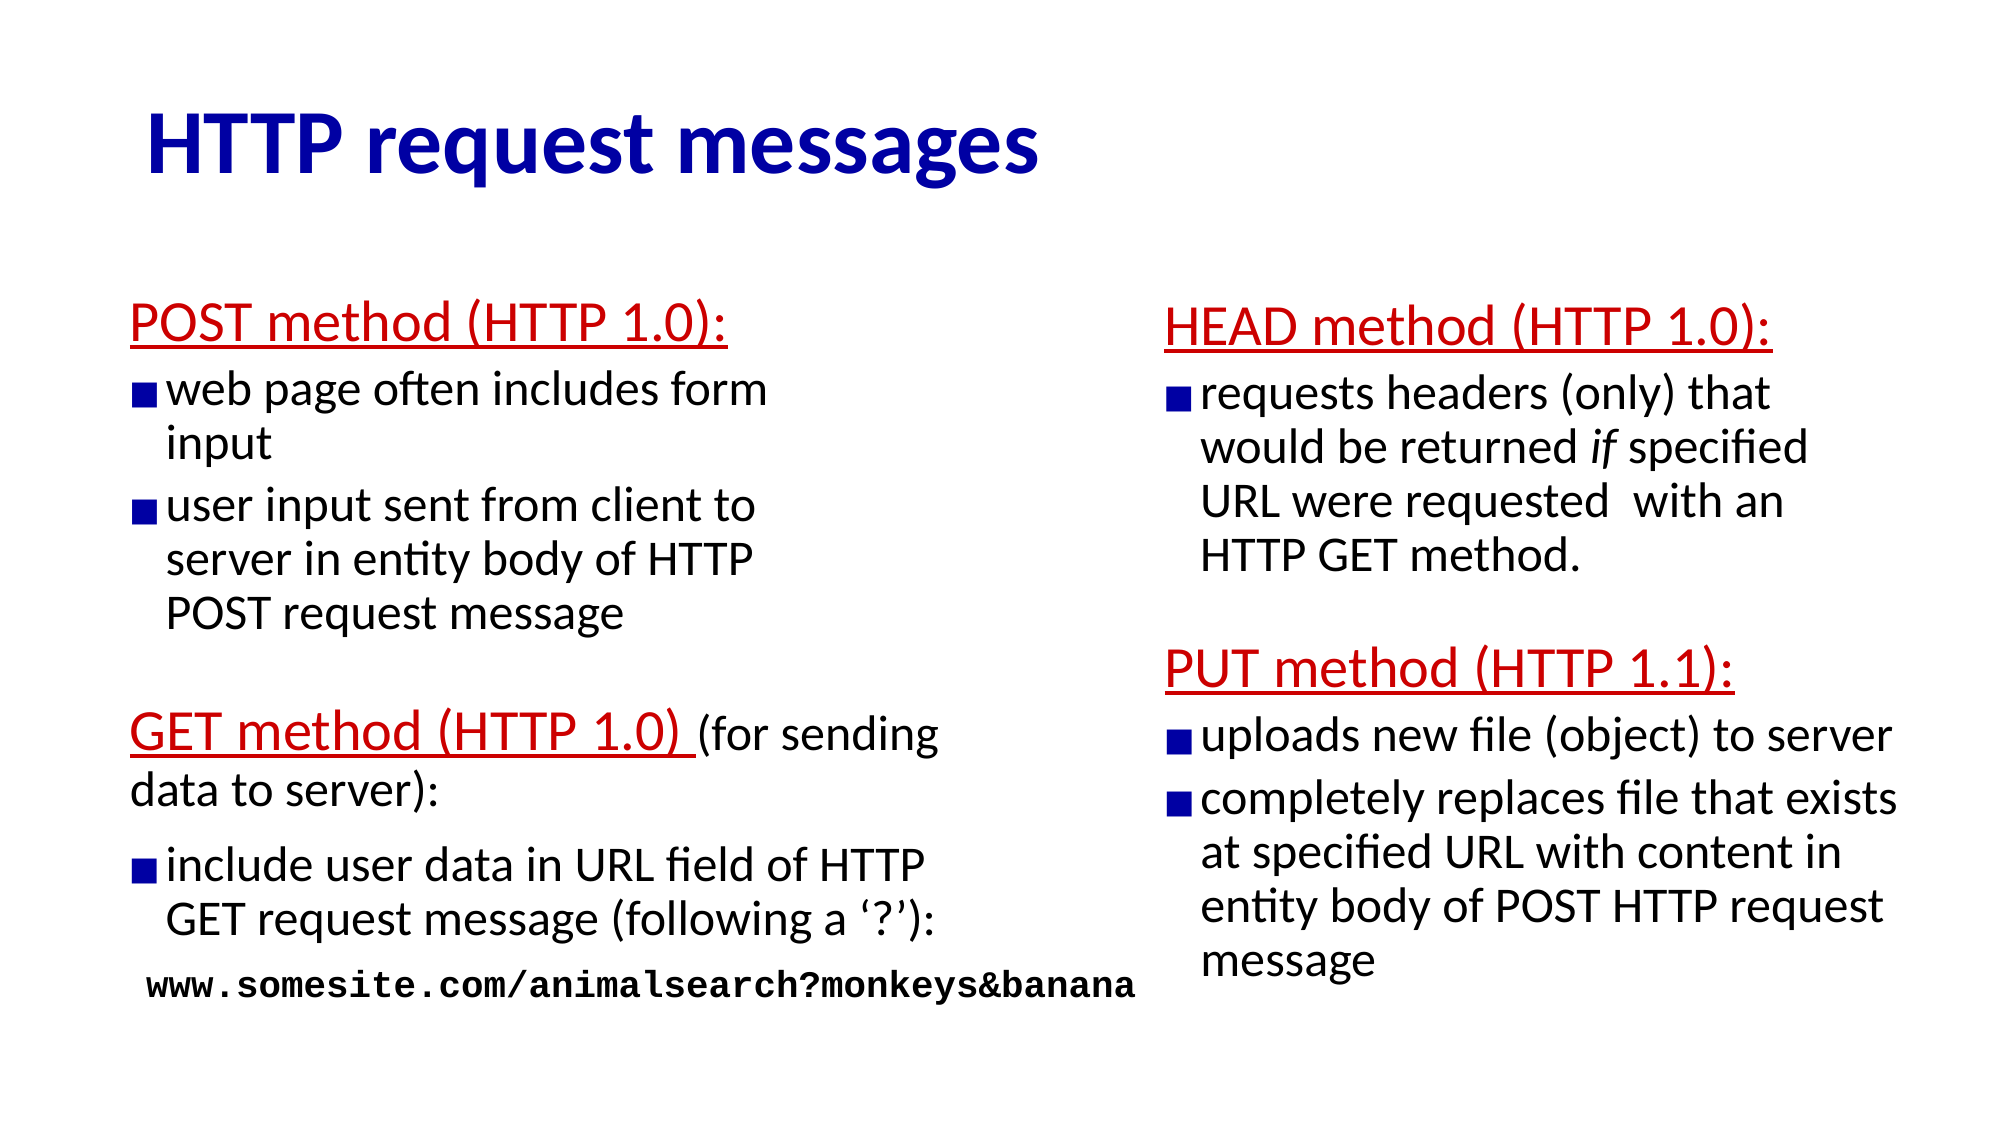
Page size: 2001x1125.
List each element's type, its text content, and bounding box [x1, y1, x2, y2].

text_box POST method (HTTP 1.0): web page often includes form input user input sent from client to server in entity body of HTTP POST request message [112, 283, 881, 563]
text_box PUT method (HTTP 1.1): uploads new file (object) to server completely replaces file that exists at specified URL with content in entity body of POST HTTP request message [1147, 629, 1916, 909]
title HTTP request messages [131, 70, 1856, 218]
text_box www.somesite.com/animalsearch?monkeys&banana [131, 952, 1162, 1013]
text_box HEAD method (HTTP 1.0): requests headers (only) that would be returned if specified URL were requested with an HTTP GET method. [1146, 287, 1916, 567]
text_box GET method (HTTP 1.0) (for sending data to server): include user data in URL field of HTTP GET request message (following a ‘?’): [112, 692, 1022, 972]
